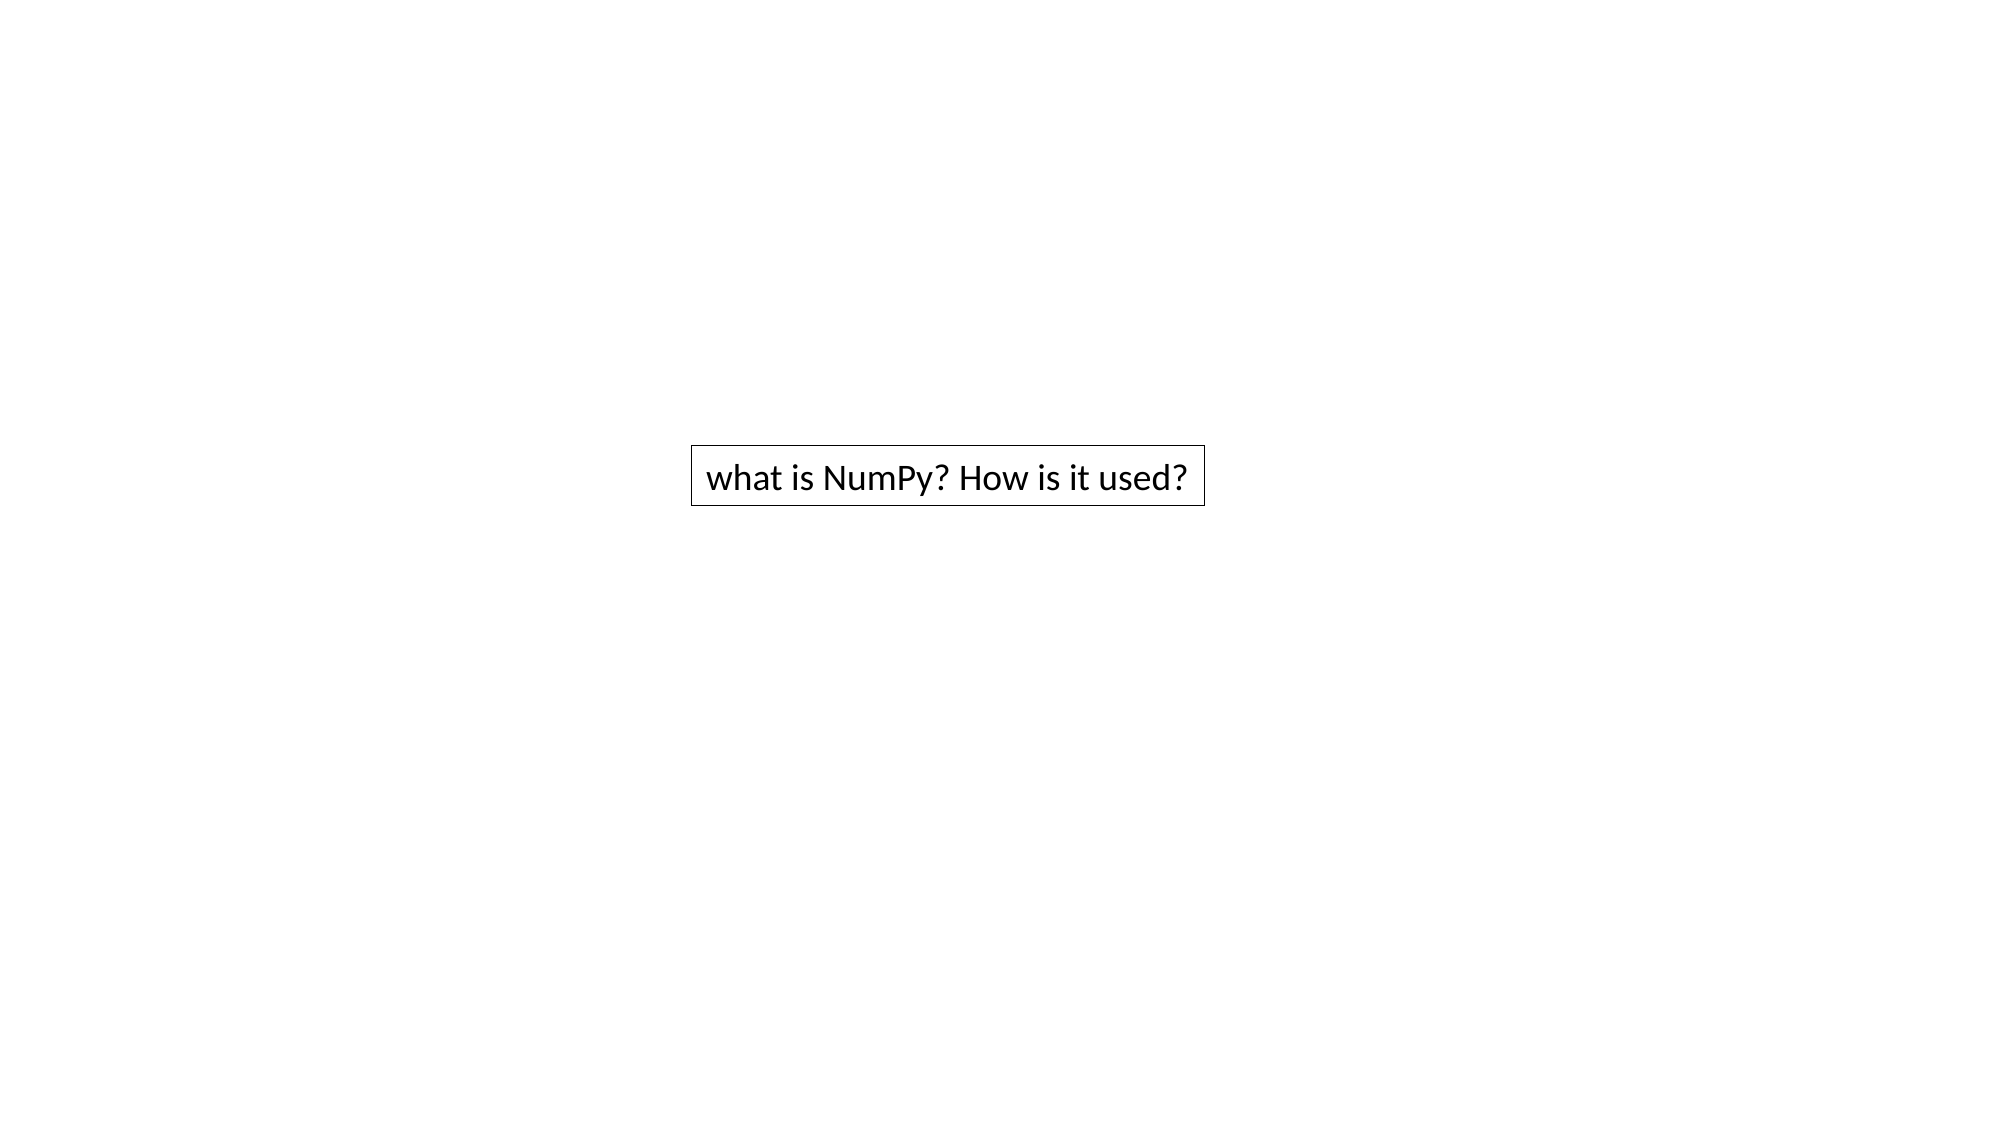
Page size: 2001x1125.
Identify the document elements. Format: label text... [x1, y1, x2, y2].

text_box what is NumPy? How is it used? [691, 445, 1205, 506]
